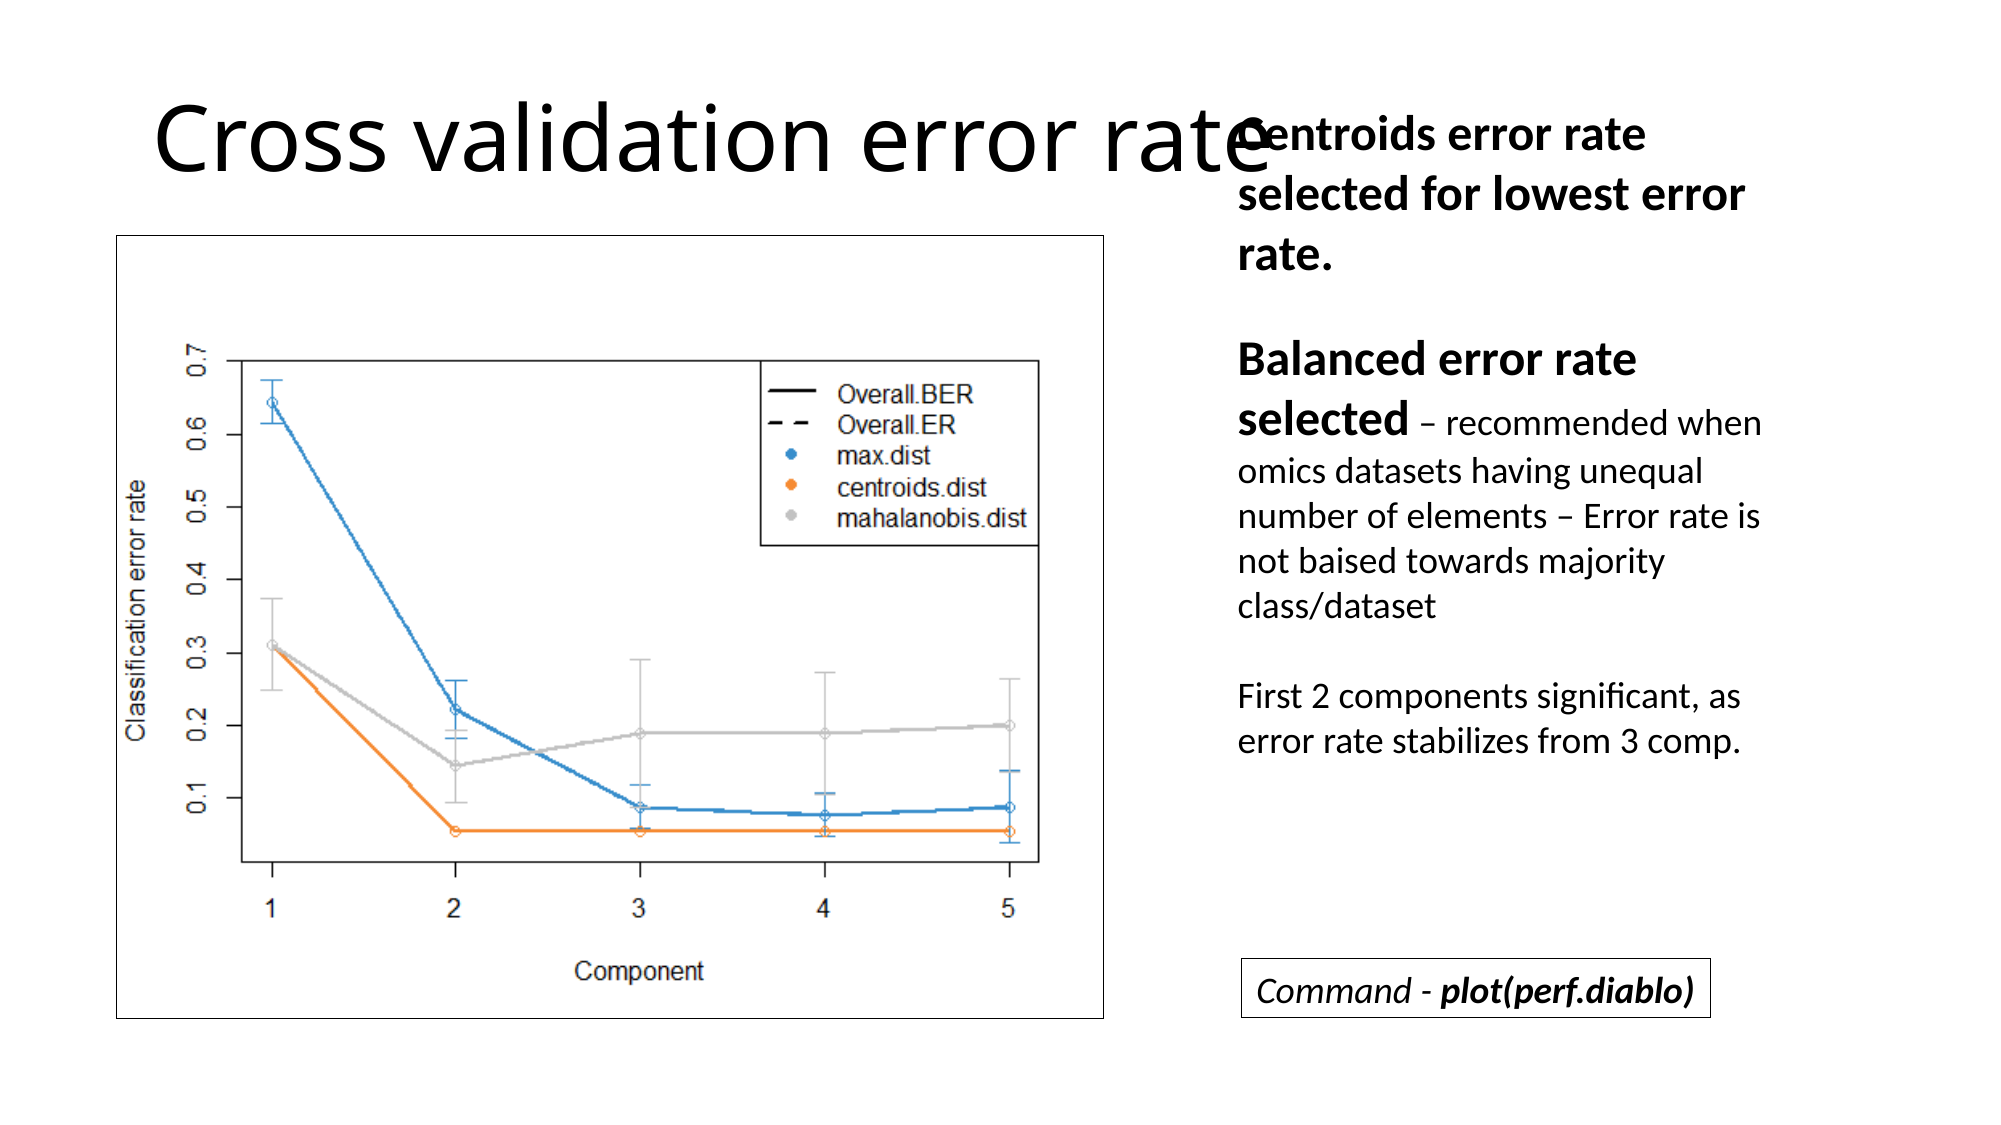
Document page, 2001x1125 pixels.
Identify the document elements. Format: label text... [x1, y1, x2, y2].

text_box Centroids error rate selected for lowest error rate. Balanced error rate selected – recommended when omics datasets having unequal number of elements – Error rate is not baised towards majority class/dataset First 2 components significant, as error rate stabilizes from 3 comp. [1222, 93, 1817, 769]
text_box Command - plot(perf.diablo) [1241, 958, 1711, 1018]
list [116, 235, 1104, 1019]
title Cross validation error rate [137, 59, 1863, 223]
